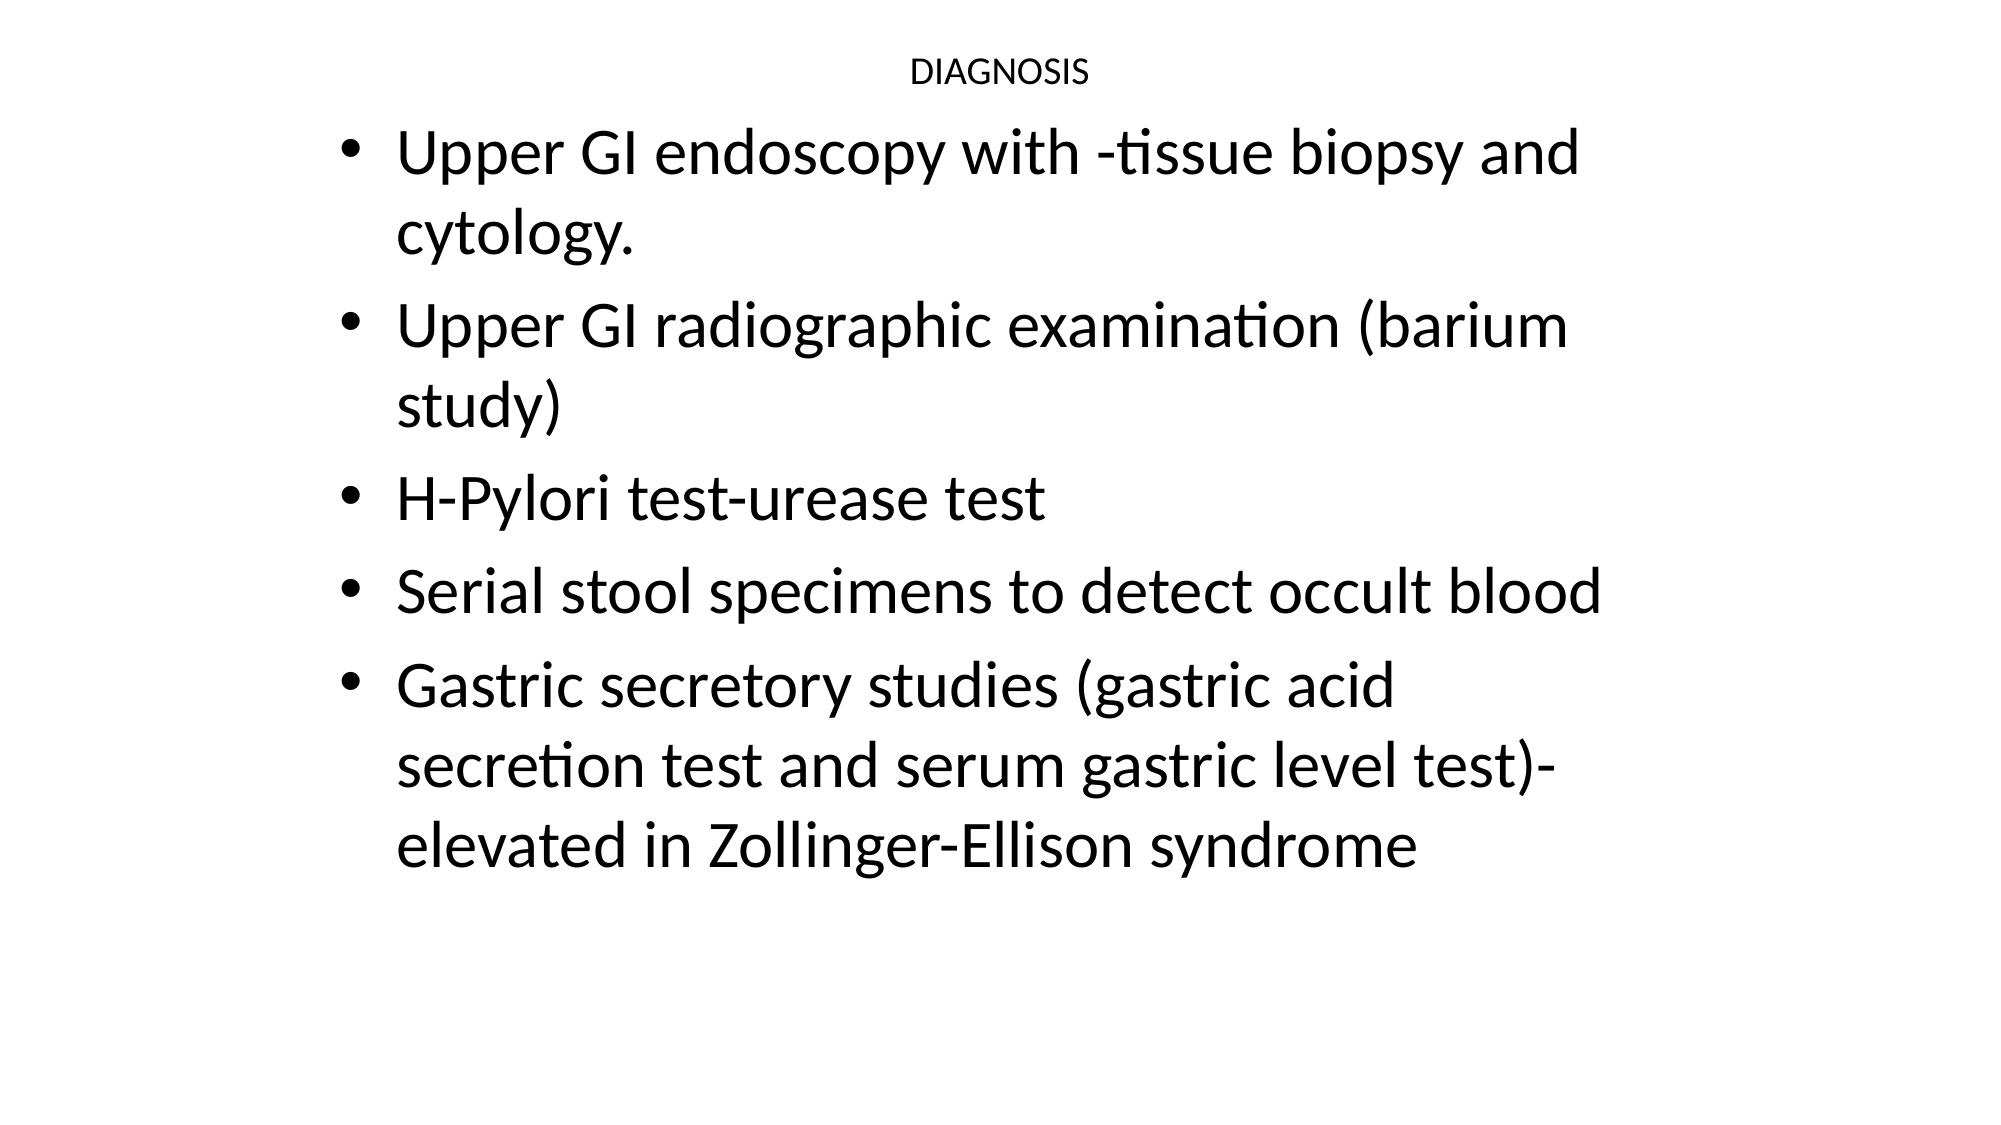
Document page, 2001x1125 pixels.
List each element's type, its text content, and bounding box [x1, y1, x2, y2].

title DIAGNOSIS [324, 37, 1675, 99]
list Upper GI endoscopy with -tissue biopsy and cytology. Upper GI radiographic examination (barium study) H-Pylori test-urease test Serial stool specimens to detect occult blood Gastric secretory studies (gastric acid secretion test and serum gastric level test)-elevated in Zollinger-Ellison syndrome [324, 99, 1675, 1075]
